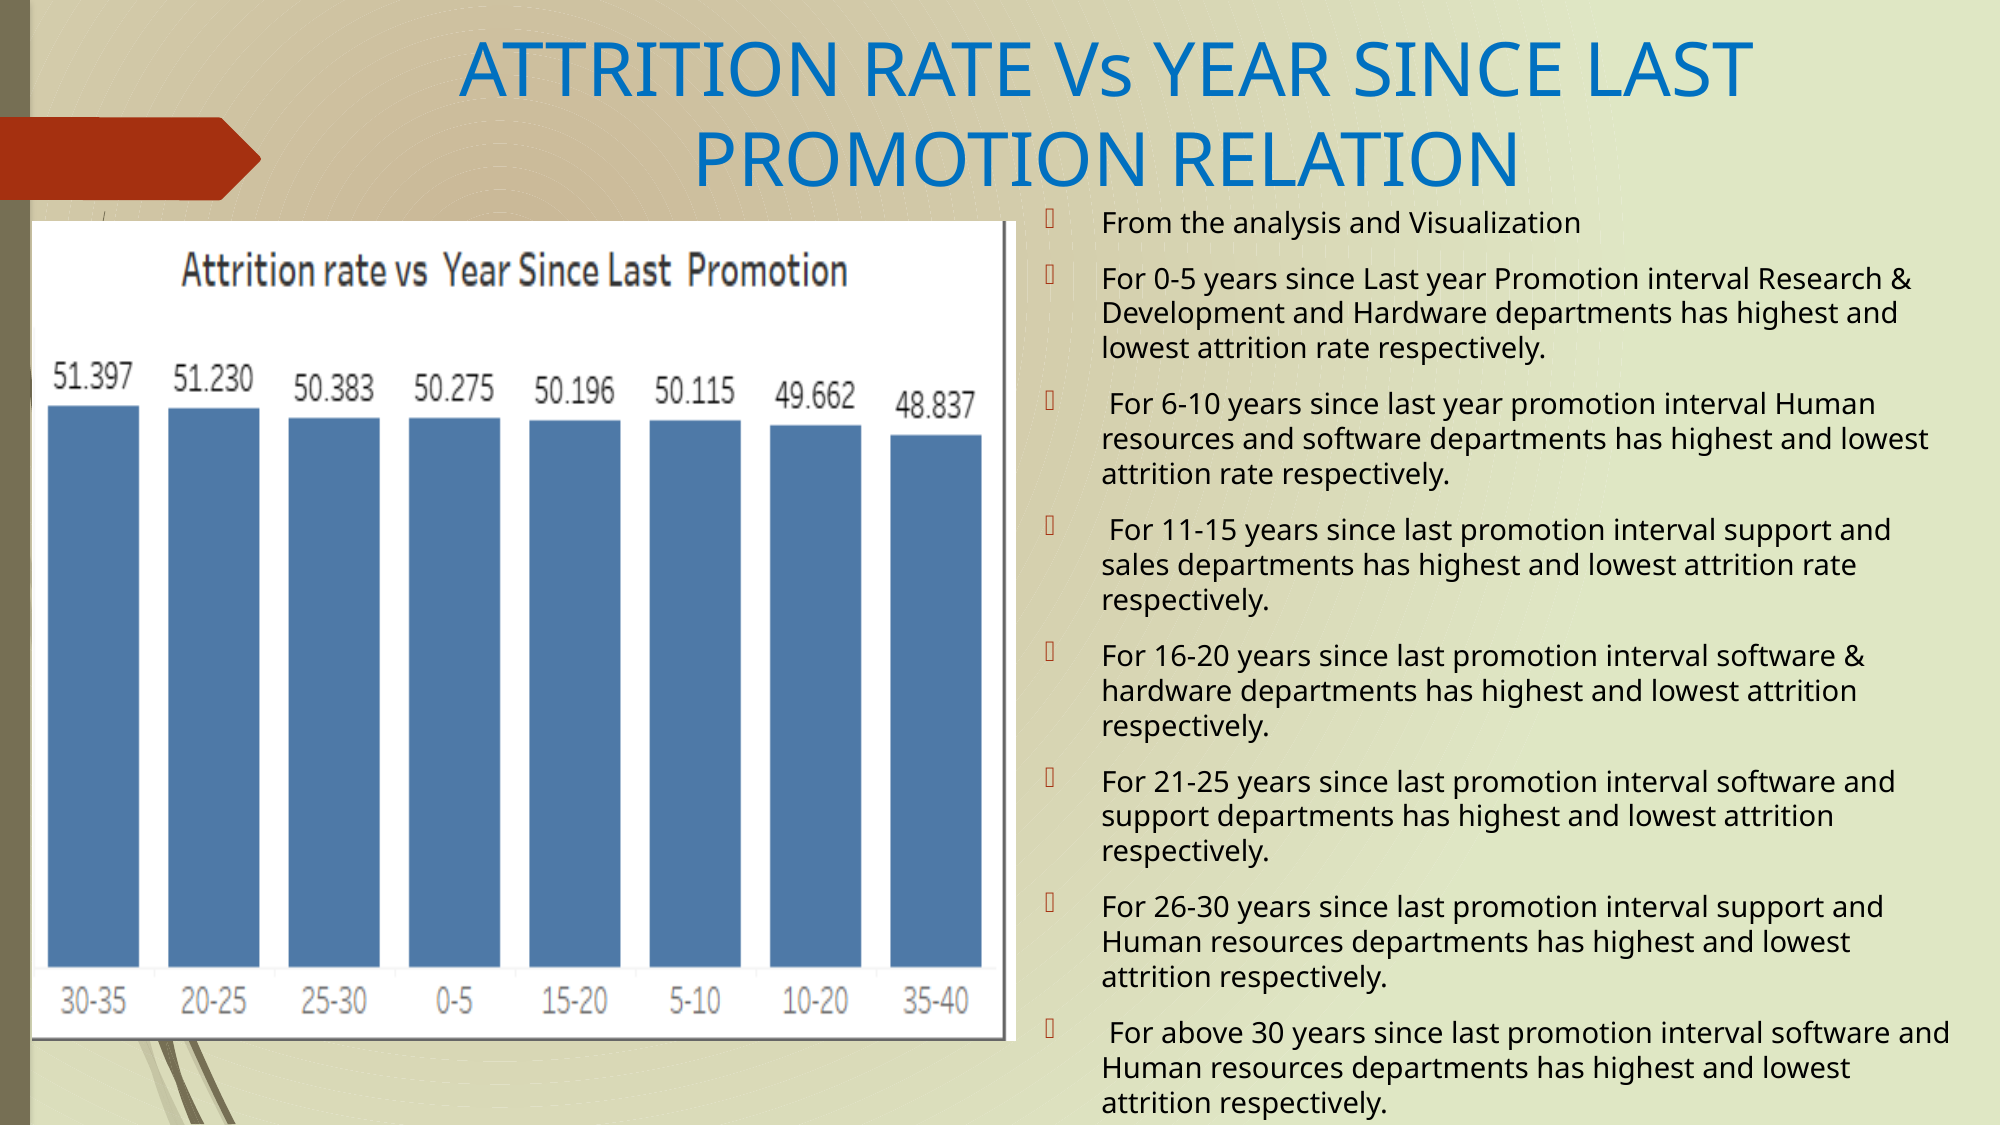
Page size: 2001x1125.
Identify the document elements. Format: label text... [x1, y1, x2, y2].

picture [32, 220, 1017, 1041]
list From the analysis and Visualization For 0-5 years since Last year Promotion interval Research & Development and Hardware departments has highest and lowest attrition rate respectively. For 6-10 years since last year promotion interval Human resources and software departments has highest and lowest attrition rate respectively. For 11-15 years since last promotion interval support and sales departments has highest and lowest attrition rate respectively. For 16-20 years since last promotion interval software & hardware departments has highest and lowest attrition respectively. For 21-25 years since last promotion interval software and support departments has highest and lowest attrition respectively. For 26-30 years since last promotion interval support and Human resources departments has highest and lowest attrition respectively. For above 30 years since last promotion interval software and Human resources departments has highest and lowest attrition respectively. [1029, 196, 1981, 1088]
title ATTRITION RATE Vs YEAR SINCE LAST PROMOTION RELATION [264, 13, 1952, 194]
